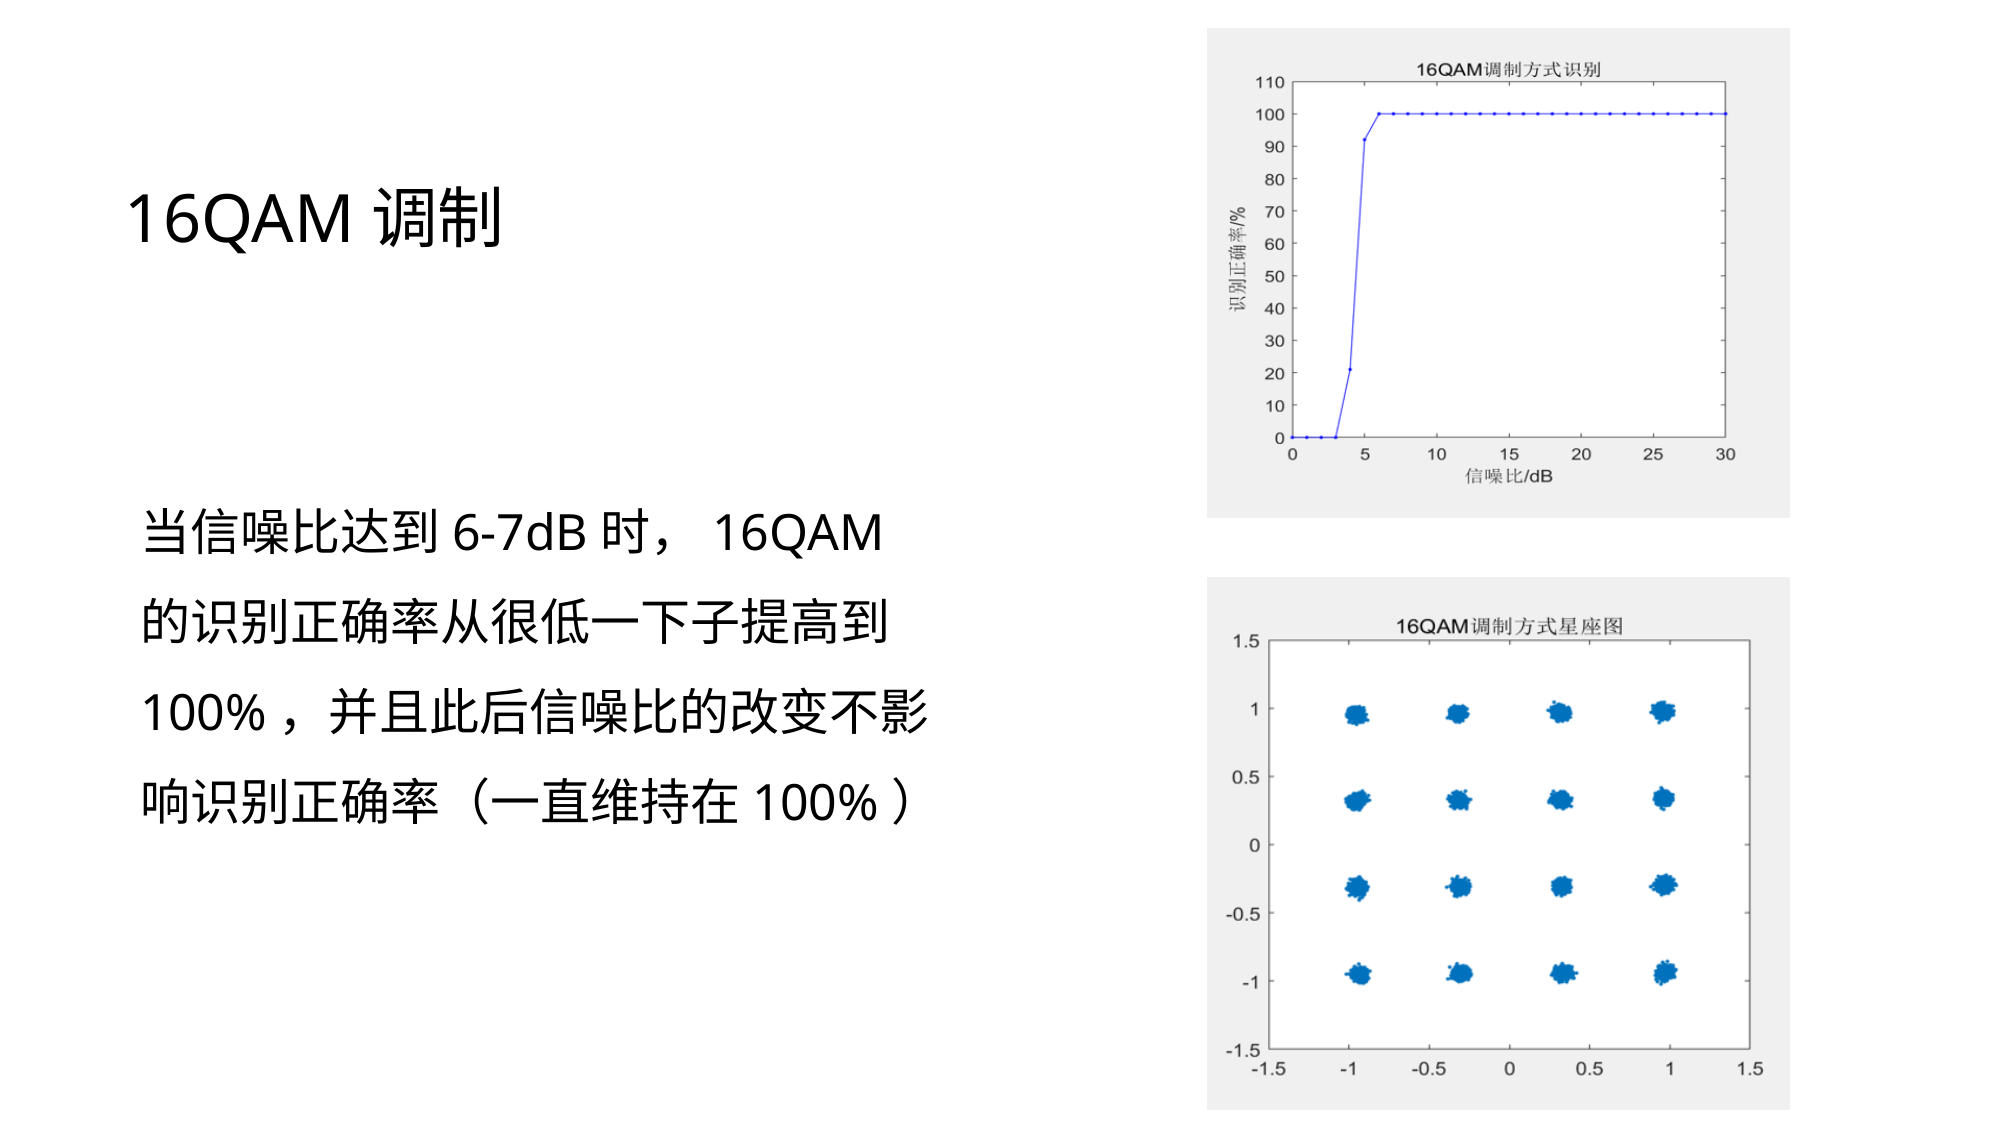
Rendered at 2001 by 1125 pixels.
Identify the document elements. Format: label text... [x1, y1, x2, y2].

list 当信噪比达到6-7dB时，16QAM的识别正确率从很低一下子提高到100%，并且此后信噪比的改变不影响识别正确率（一直维持在100%） [125, 463, 957, 967]
title 16QAM调制 [109, 158, 574, 284]
picture [1207, 28, 1790, 519]
picture [1207, 577, 1790, 1110]
